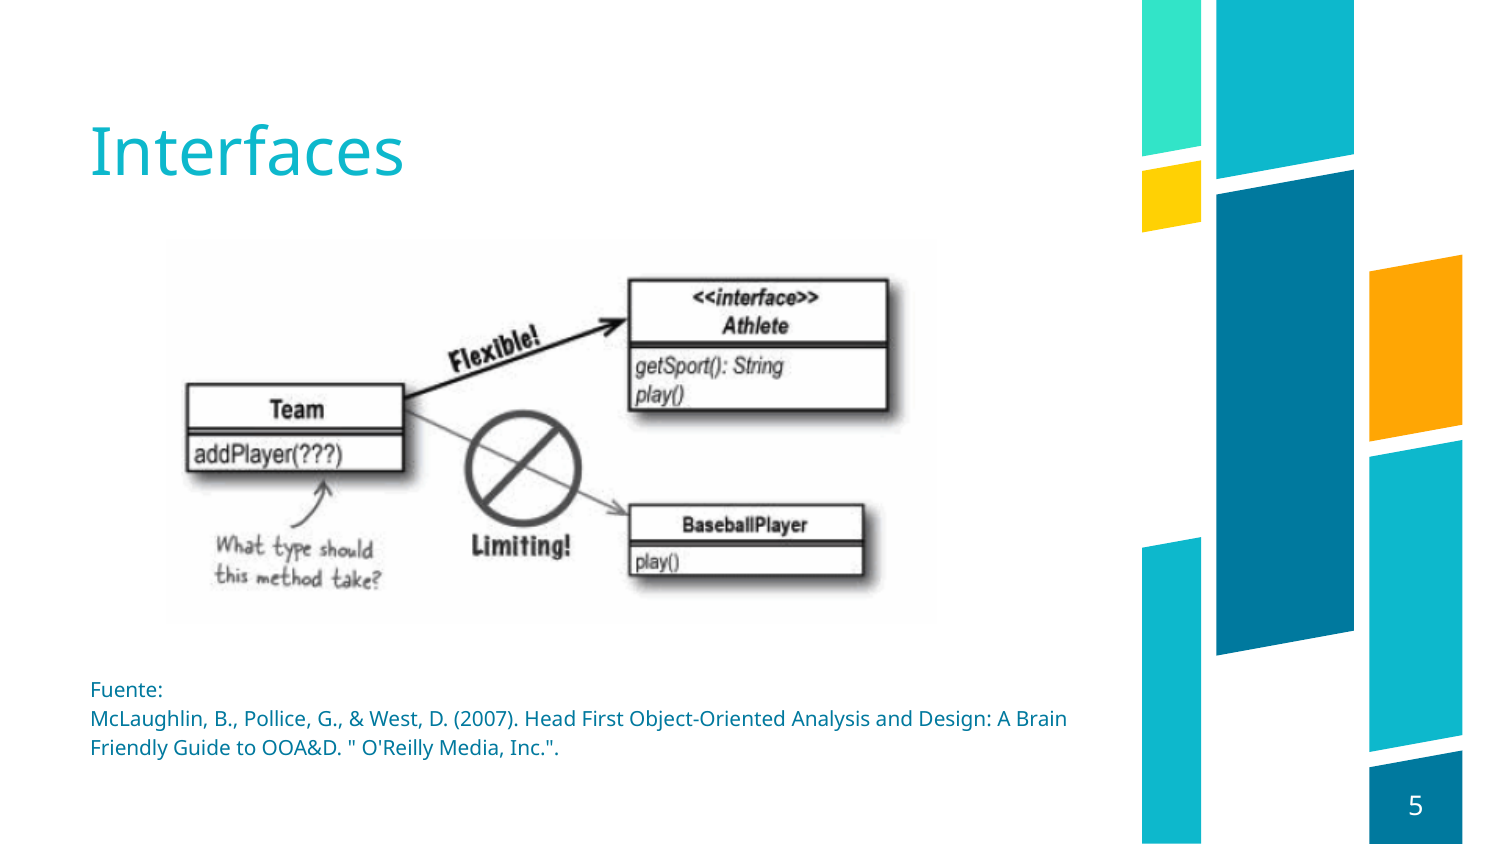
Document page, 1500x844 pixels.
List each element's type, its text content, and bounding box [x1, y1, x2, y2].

title Interfaces [90, 124, 1093, 190]
text_box Fuente: McLaughlin, B., Pollice, G., & West, D. (2007). Head First Object-Oriented Analysis and Design: A Brain Friendly Guide to OOA&D. " O'Reilly Media, Inc.". [90, 673, 1093, 762]
slide_number 5 [1369, 769, 1463, 844]
picture [166, 239, 938, 624]
